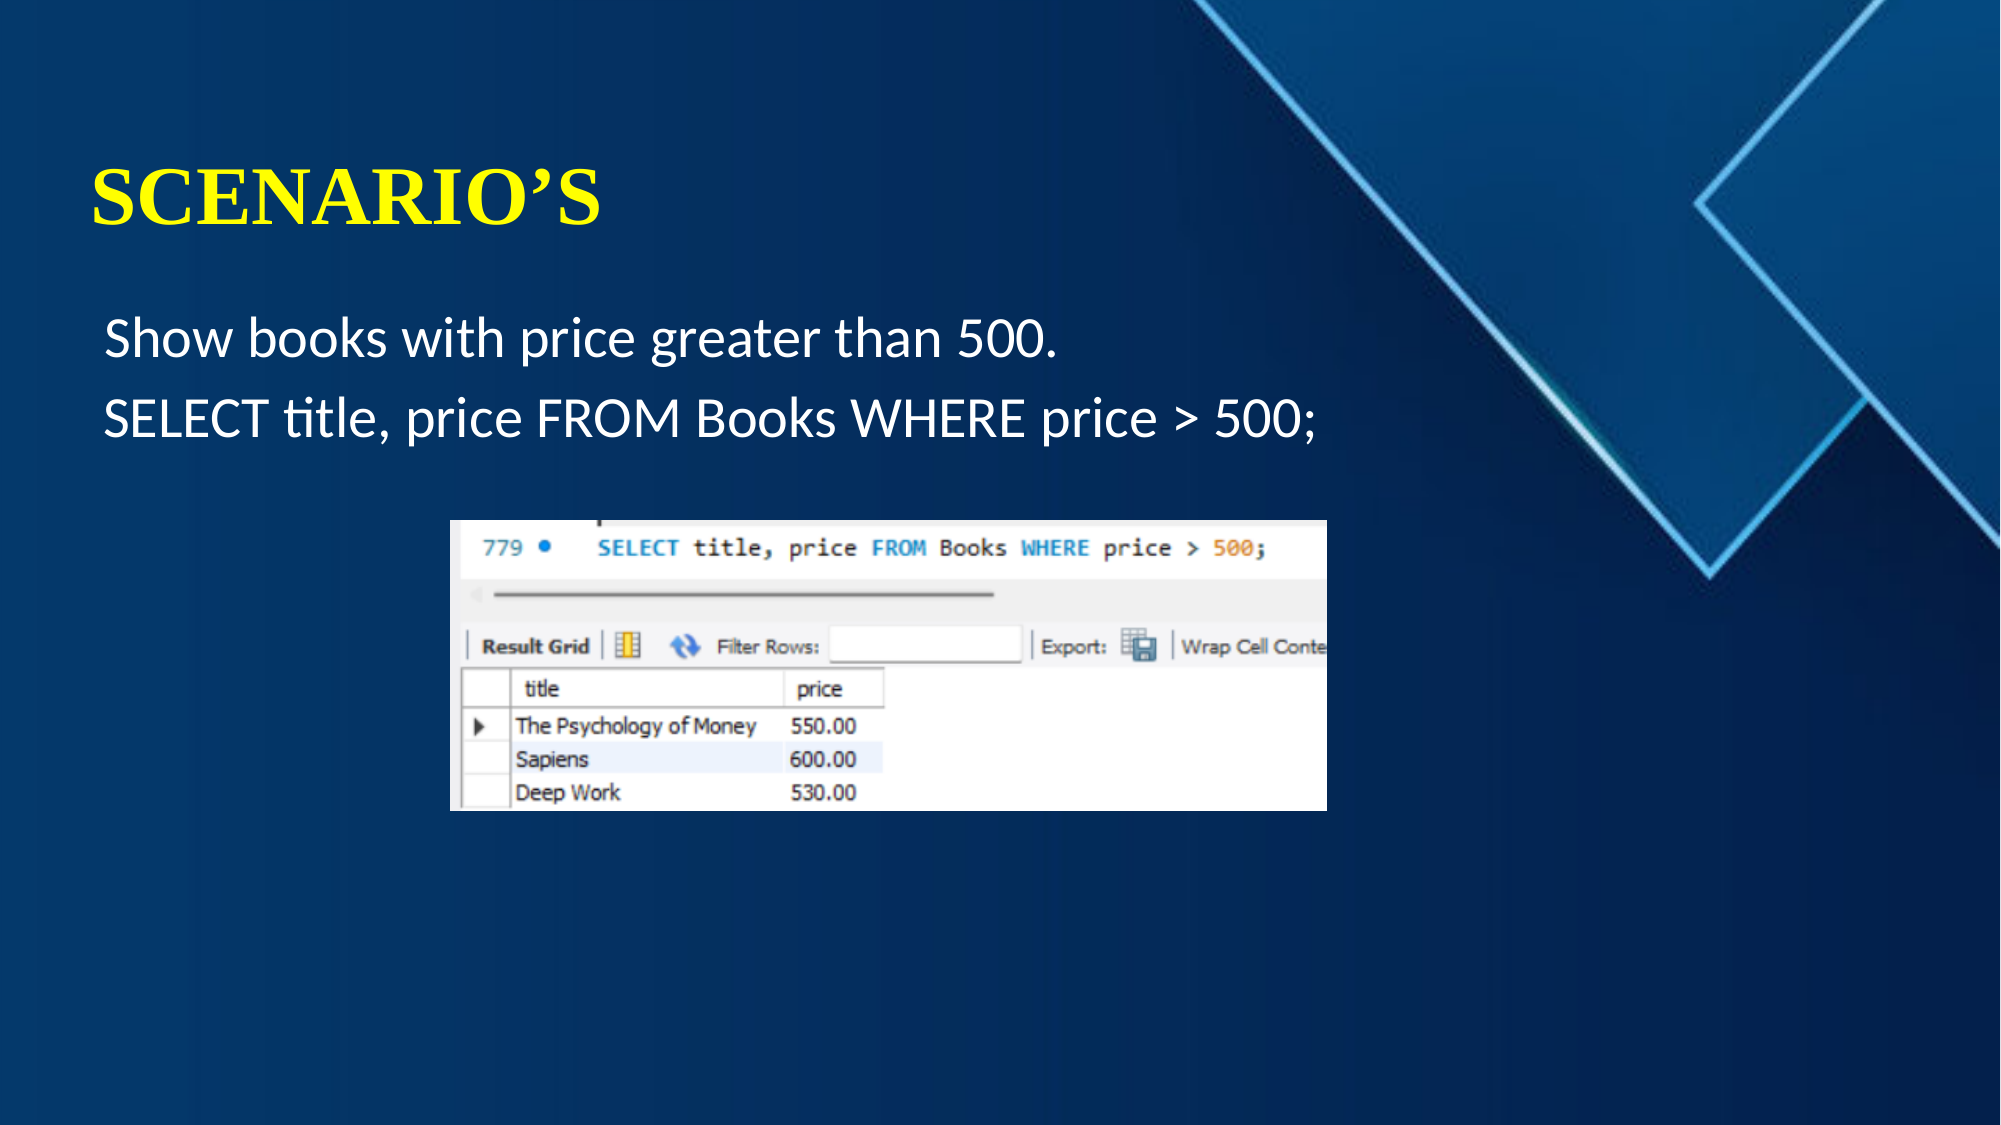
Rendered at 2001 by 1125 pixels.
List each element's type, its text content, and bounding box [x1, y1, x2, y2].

picture [0, 0, 2001, 1125]
title SCENARIO’S [75, 104, 1732, 294]
list Show books with price greater than 500. SELECT title, price FROM Books WHERE price > 500; [75, 299, 1732, 920]
